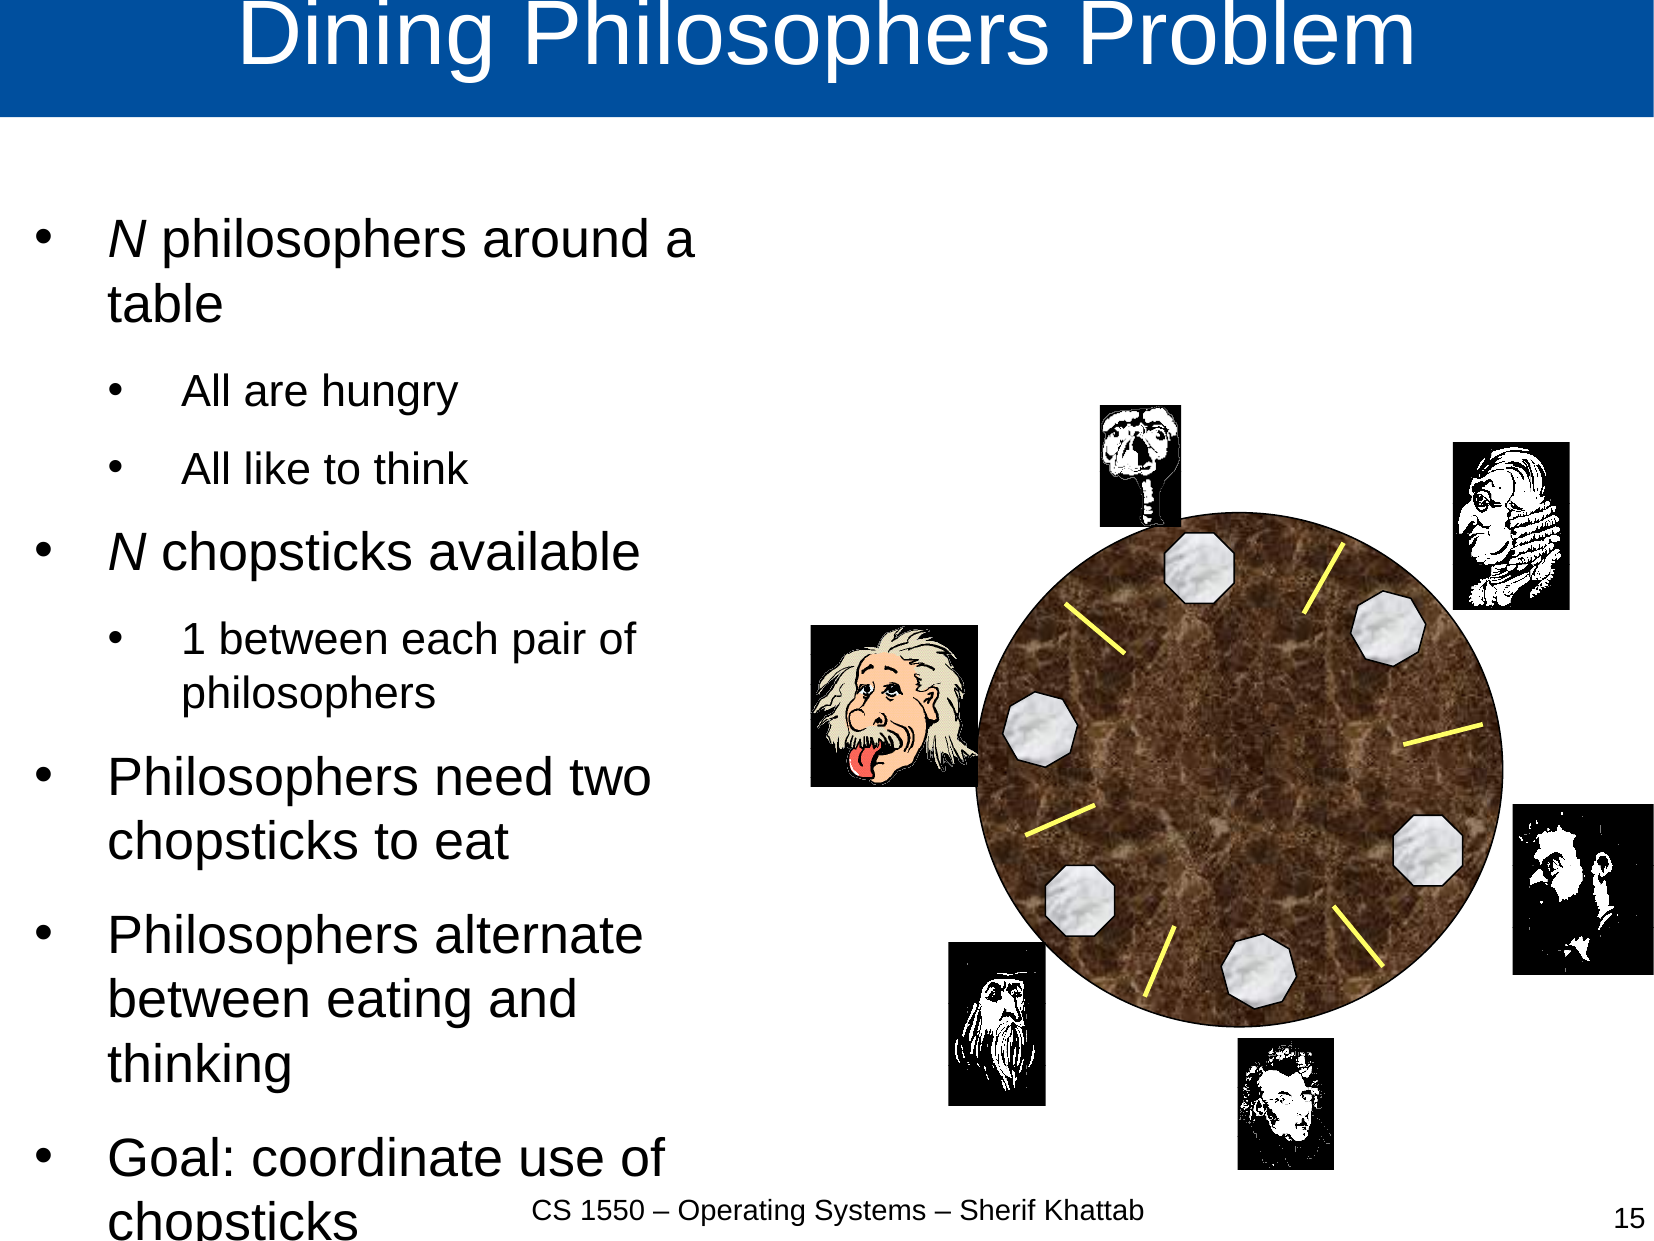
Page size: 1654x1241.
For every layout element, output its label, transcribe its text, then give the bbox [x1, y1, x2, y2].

text_box [1350, 590, 1426, 667]
text_box [1045, 865, 1115, 937]
list N philosophers around a table All are hungry All like to think N chopsticks available 1 between each pair of philosophers Philosophers need two chopsticks to eat Philosophers alternate between eating and thinking Goal: coordinate use of chopsticks [18, 195, 719, 1241]
footer CS 1550 – Operating Systems – Sherif Khattab [460, 1190, 1217, 1241]
title Dining Philosophers Problem [0, 0, 1654, 118]
picture [948, 942, 1046, 1106]
slide_number 15 [1265, 1198, 1647, 1241]
picture [810, 625, 979, 787]
text_box [1221, 933, 1297, 1010]
picture [1237, 1038, 1334, 1171]
text_box [1393, 815, 1463, 886]
text_box [1164, 532, 1235, 604]
text_box [976, 512, 1503, 1027]
picture [1452, 441, 1570, 611]
text_box [1002, 691, 1078, 768]
picture [1512, 804, 1654, 976]
picture [1099, 404, 1182, 527]
